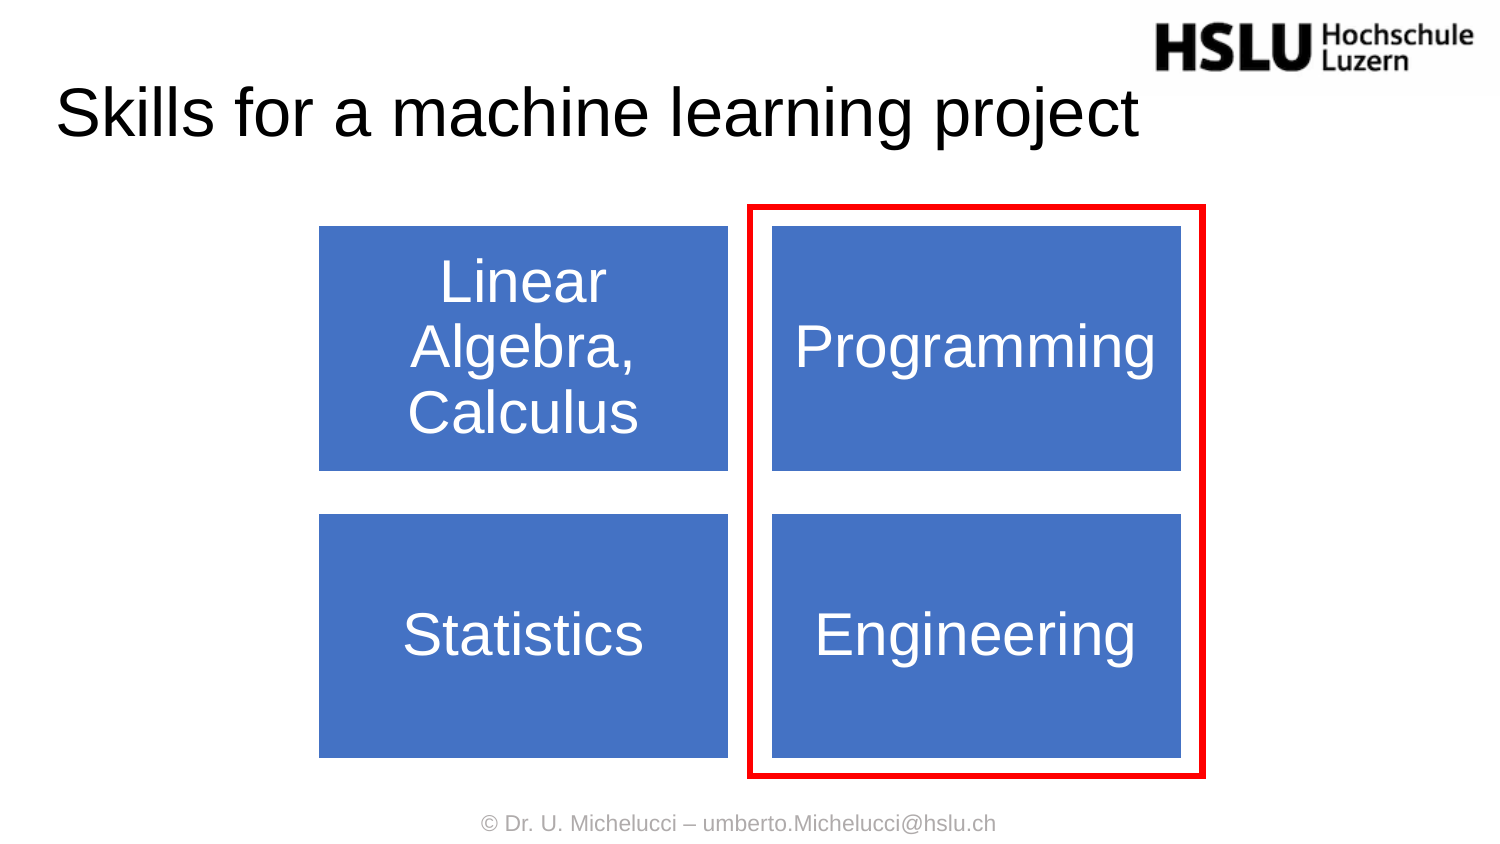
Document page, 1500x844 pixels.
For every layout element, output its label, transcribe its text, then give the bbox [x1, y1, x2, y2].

text_box [749, 206, 1204, 224]
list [103, 224, 1397, 760]
picture [1130, 0, 1500, 96]
title Skills for a machine learning project [40, 32, 1335, 196]
text_box © Dr. U. Michelucci – umberto.Michelucci@hslu.ch [25, 800, 1453, 844]
text_box [749, 760, 1204, 777]
